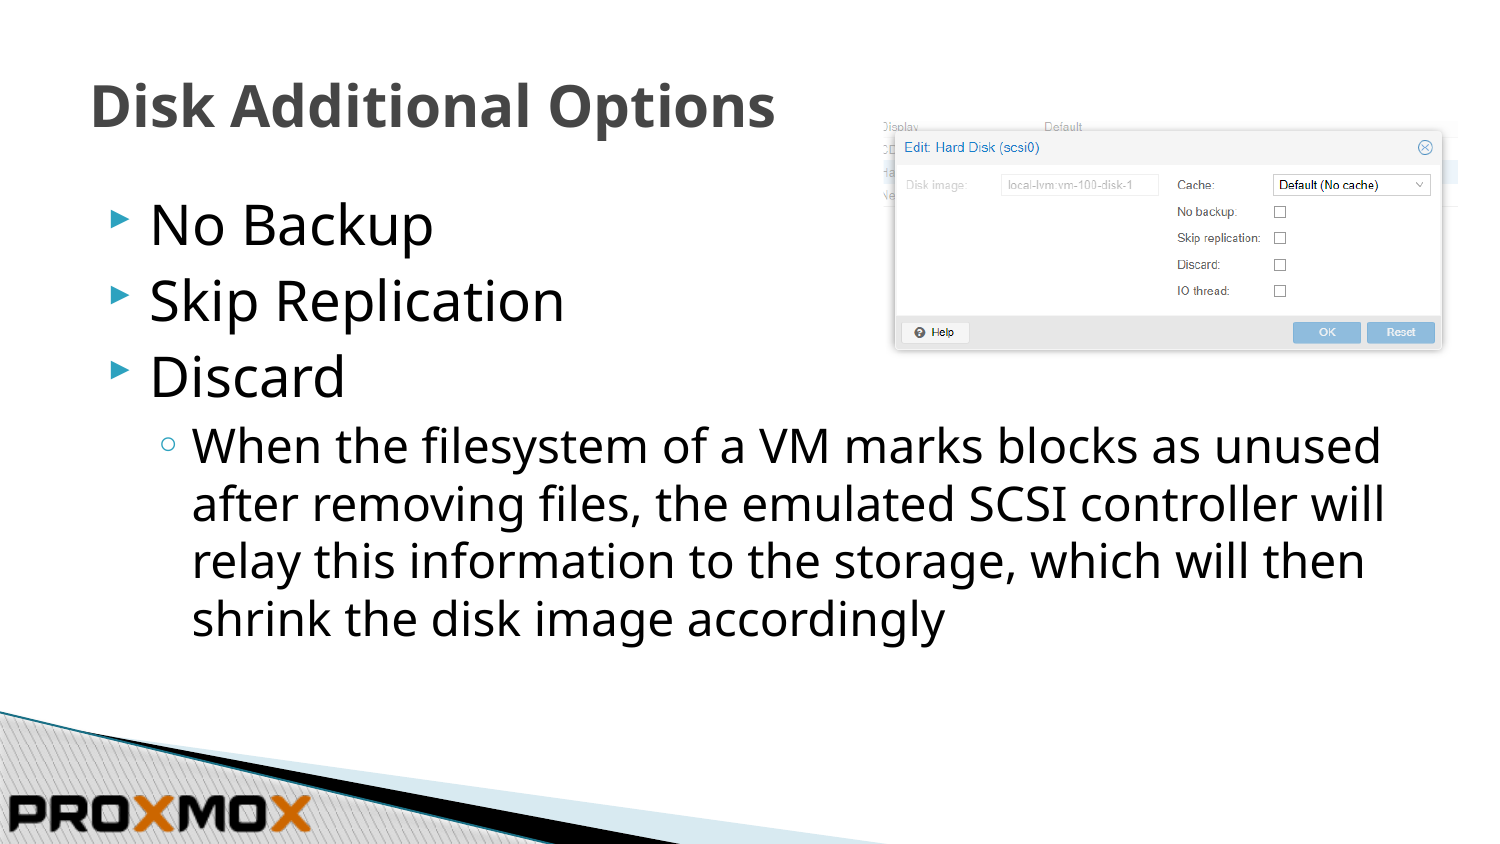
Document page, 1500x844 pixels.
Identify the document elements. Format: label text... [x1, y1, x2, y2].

picture [883, 121, 1459, 373]
list No Backup Skip Replication Discard When the filesystem of a VM marks blocks as unused after removing files, the emulated SCSI controller will relay this information to the storage, which will then shrink the disk image accordingly [75, 182, 1425, 740]
title Disk Additional Options [75, 33, 1425, 175]
picture [0, 784, 326, 839]
